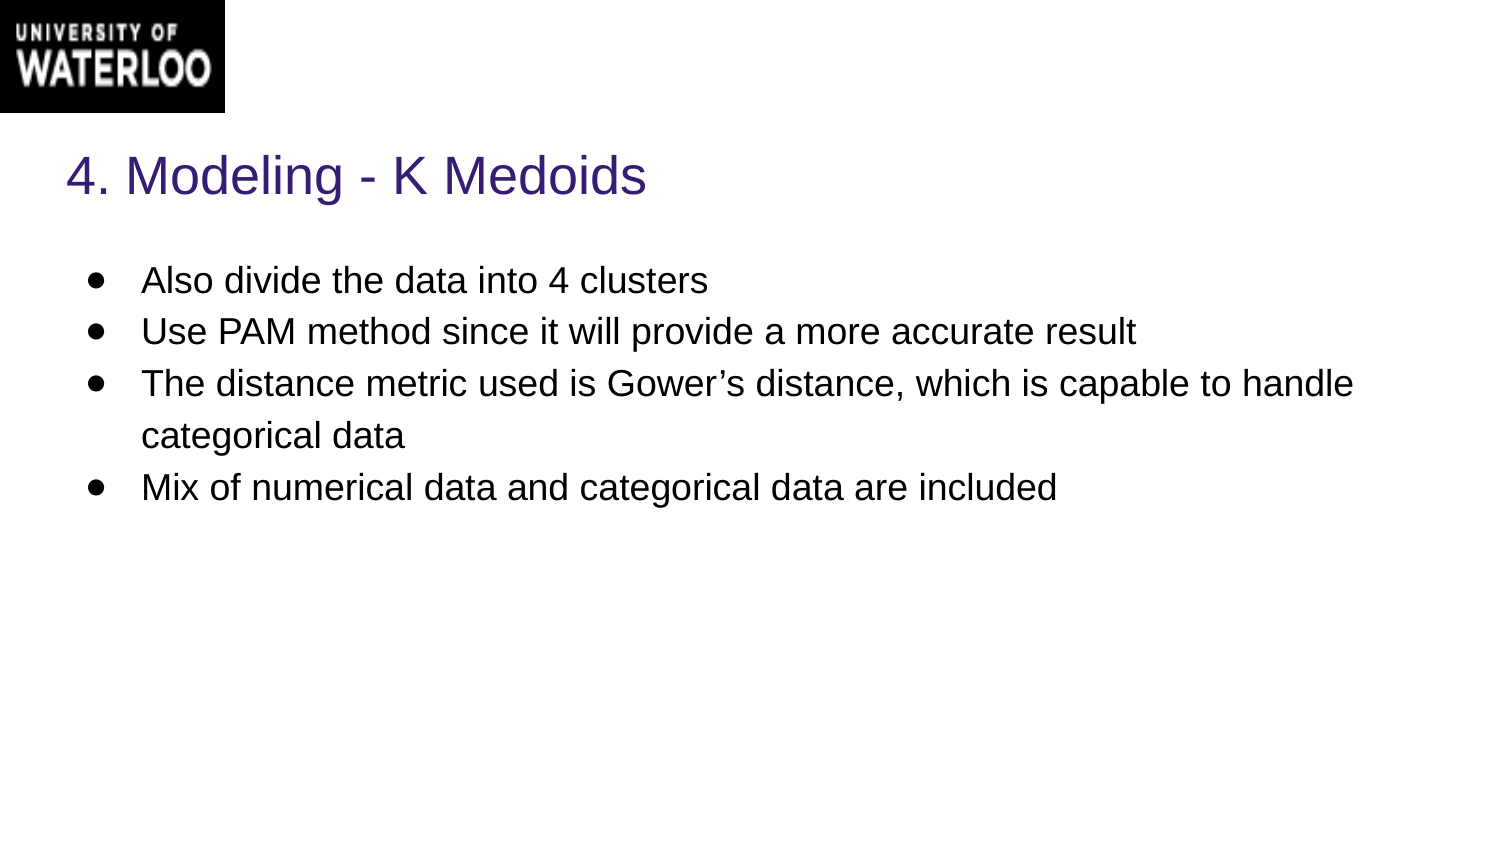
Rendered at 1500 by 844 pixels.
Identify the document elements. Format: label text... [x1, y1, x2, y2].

picture [0, 0, 226, 113]
list Also divide the data into 4 clusters Use PAM method since it will provide a more accurate result The distance metric used is Gower’s distance, which is capable to handle categorical data Mix of numerical data and categorical data are included [51, 233, 1449, 756]
title 4. Modeling - K Medoids [51, 125, 1449, 214]
